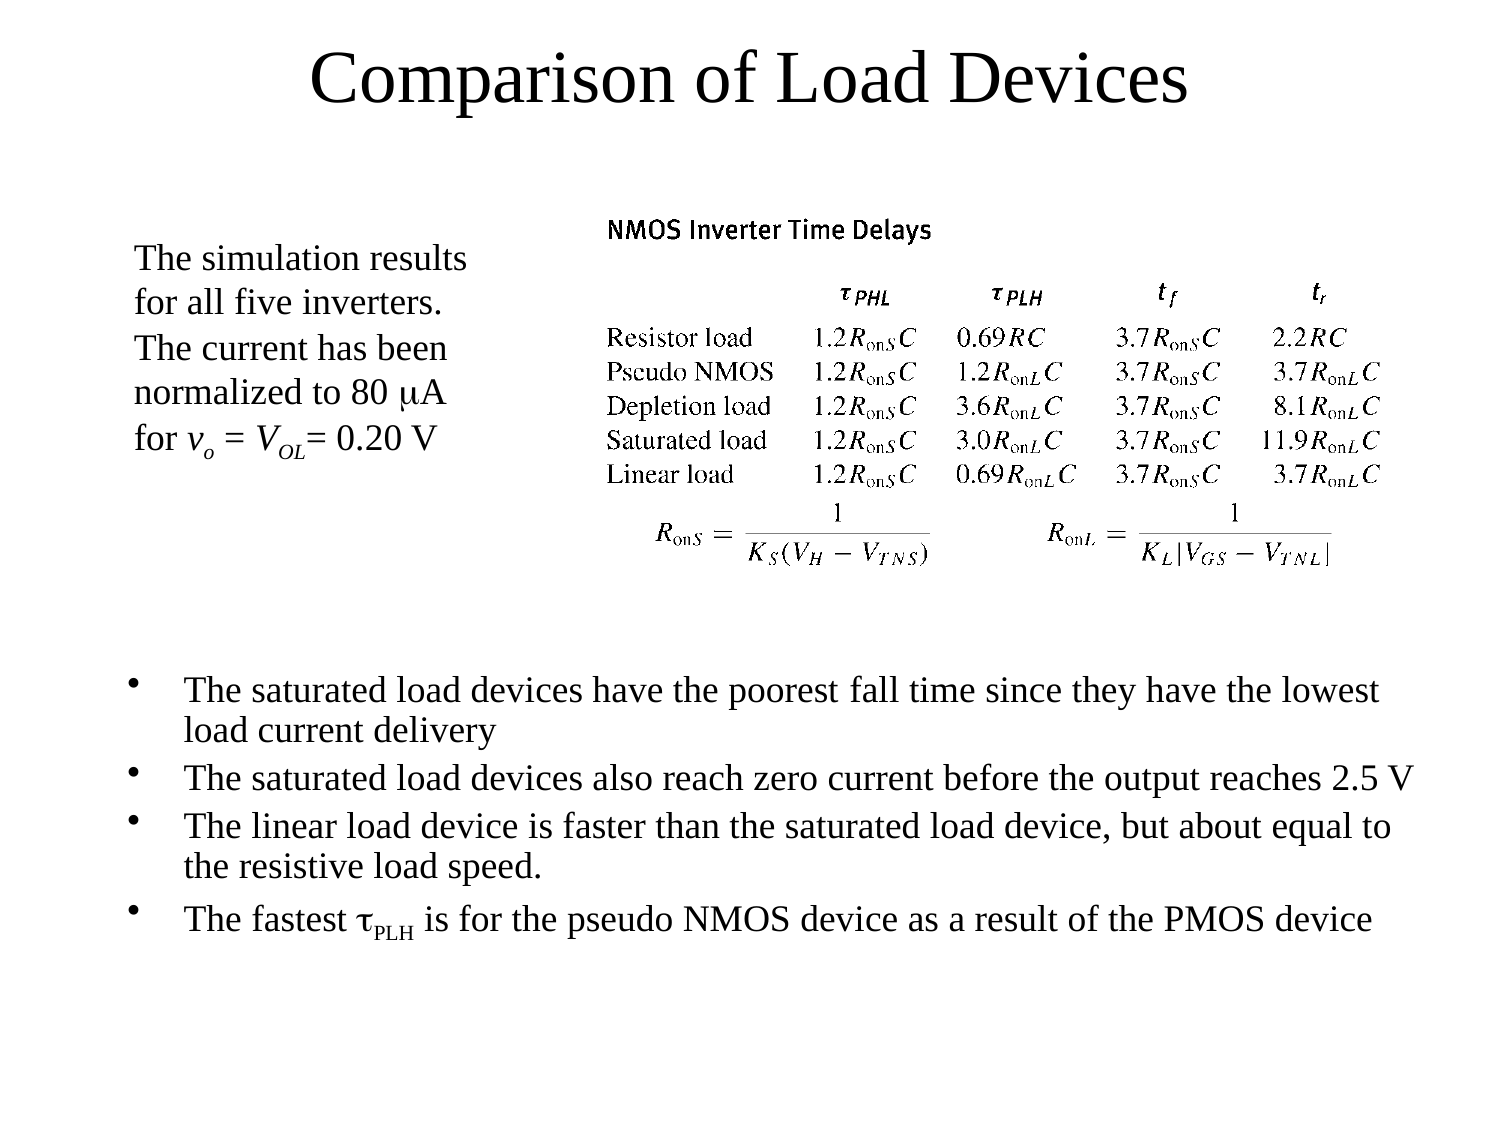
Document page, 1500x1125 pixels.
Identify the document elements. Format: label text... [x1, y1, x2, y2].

text_box The saturated load devices have the poorest fall time since they have the lowest load current delivery The saturated load devices also reach zero current before the output reaches 2.5 V The linear load device is faster than the saturated load device, but about equal to the resistive load speed. The fastest PLH is for the pseudo NMOS device as a result of the PMOS device [112, 662, 1438, 988]
list The simulation results for all five inverters. The current has been normalized to 80 A for vo = VOL= 0.20 V [62, 224, 513, 501]
title Comparison of Load Devices [112, 0, 1388, 163]
picture [587, 212, 1401, 588]
